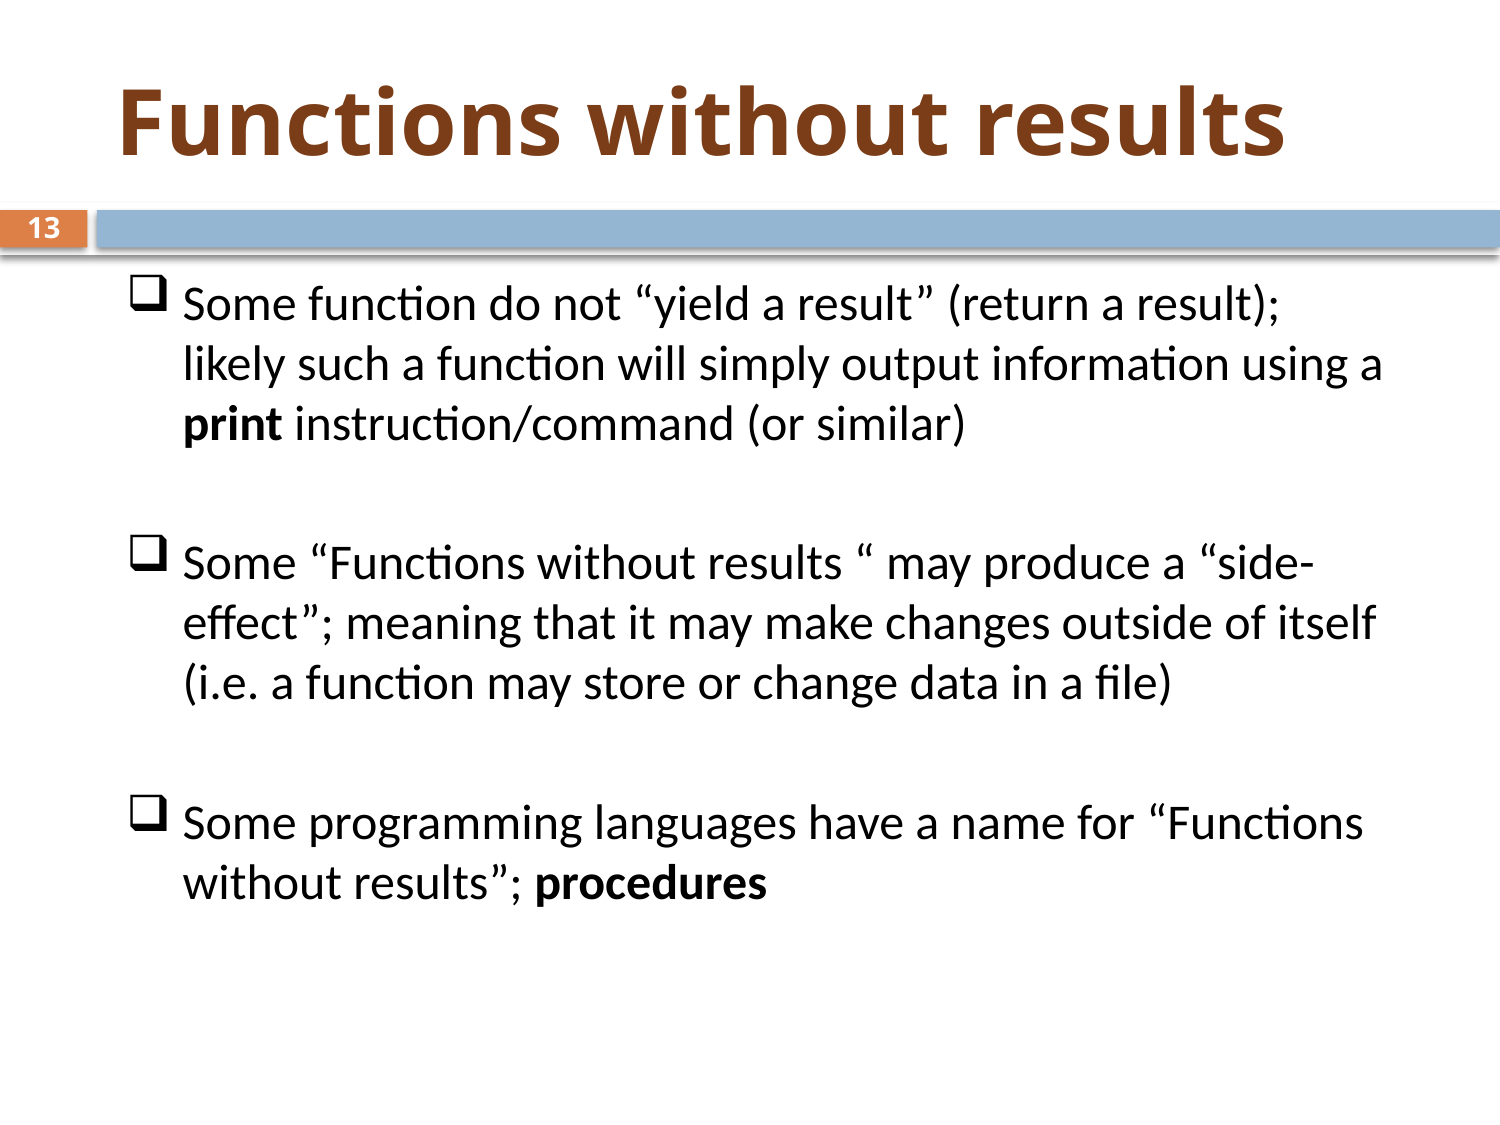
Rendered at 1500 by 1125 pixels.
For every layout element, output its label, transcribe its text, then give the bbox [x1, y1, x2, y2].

slide_number 13 [0, 208, 88, 249]
list Some function do not “yield a result” (return a result); likely such a function will simply output information using a print instruction/command (or similar) Some “Functions without results “ may produce a “side-effect”; meaning that it may make changes outside of itself (i.e. a function may store or change data in a file) Some programming languages have a name for “Functions without results”; procedures [100, 262, 1438, 1000]
title Functions without results [100, 37, 1438, 200]
